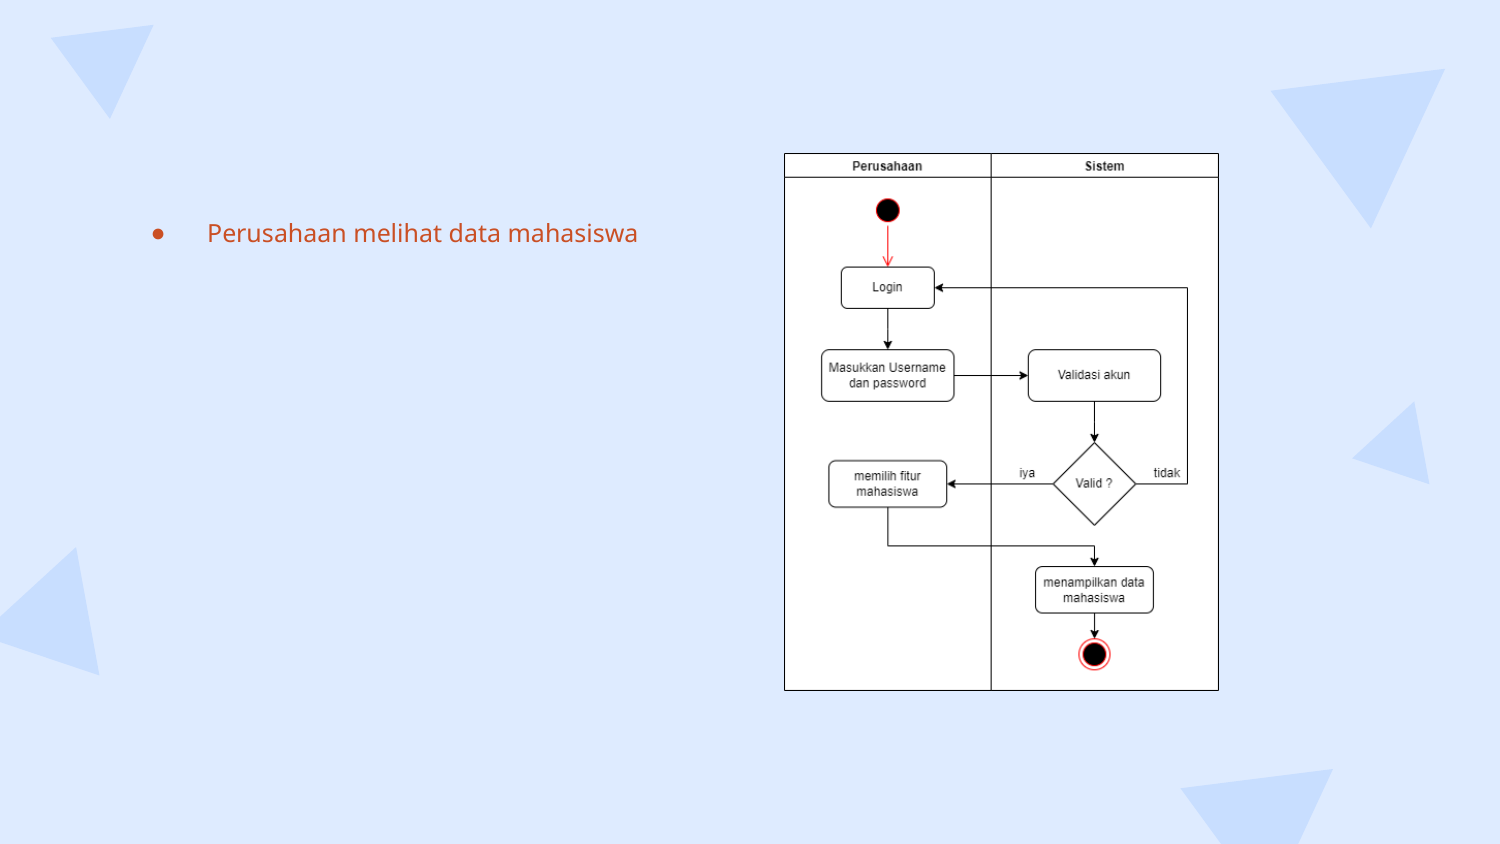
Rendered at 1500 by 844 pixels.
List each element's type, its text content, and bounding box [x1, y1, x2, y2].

list Perusahaan melihat data mahasiswa [116, 203, 1383, 756]
picture [783, 152, 1219, 691]
